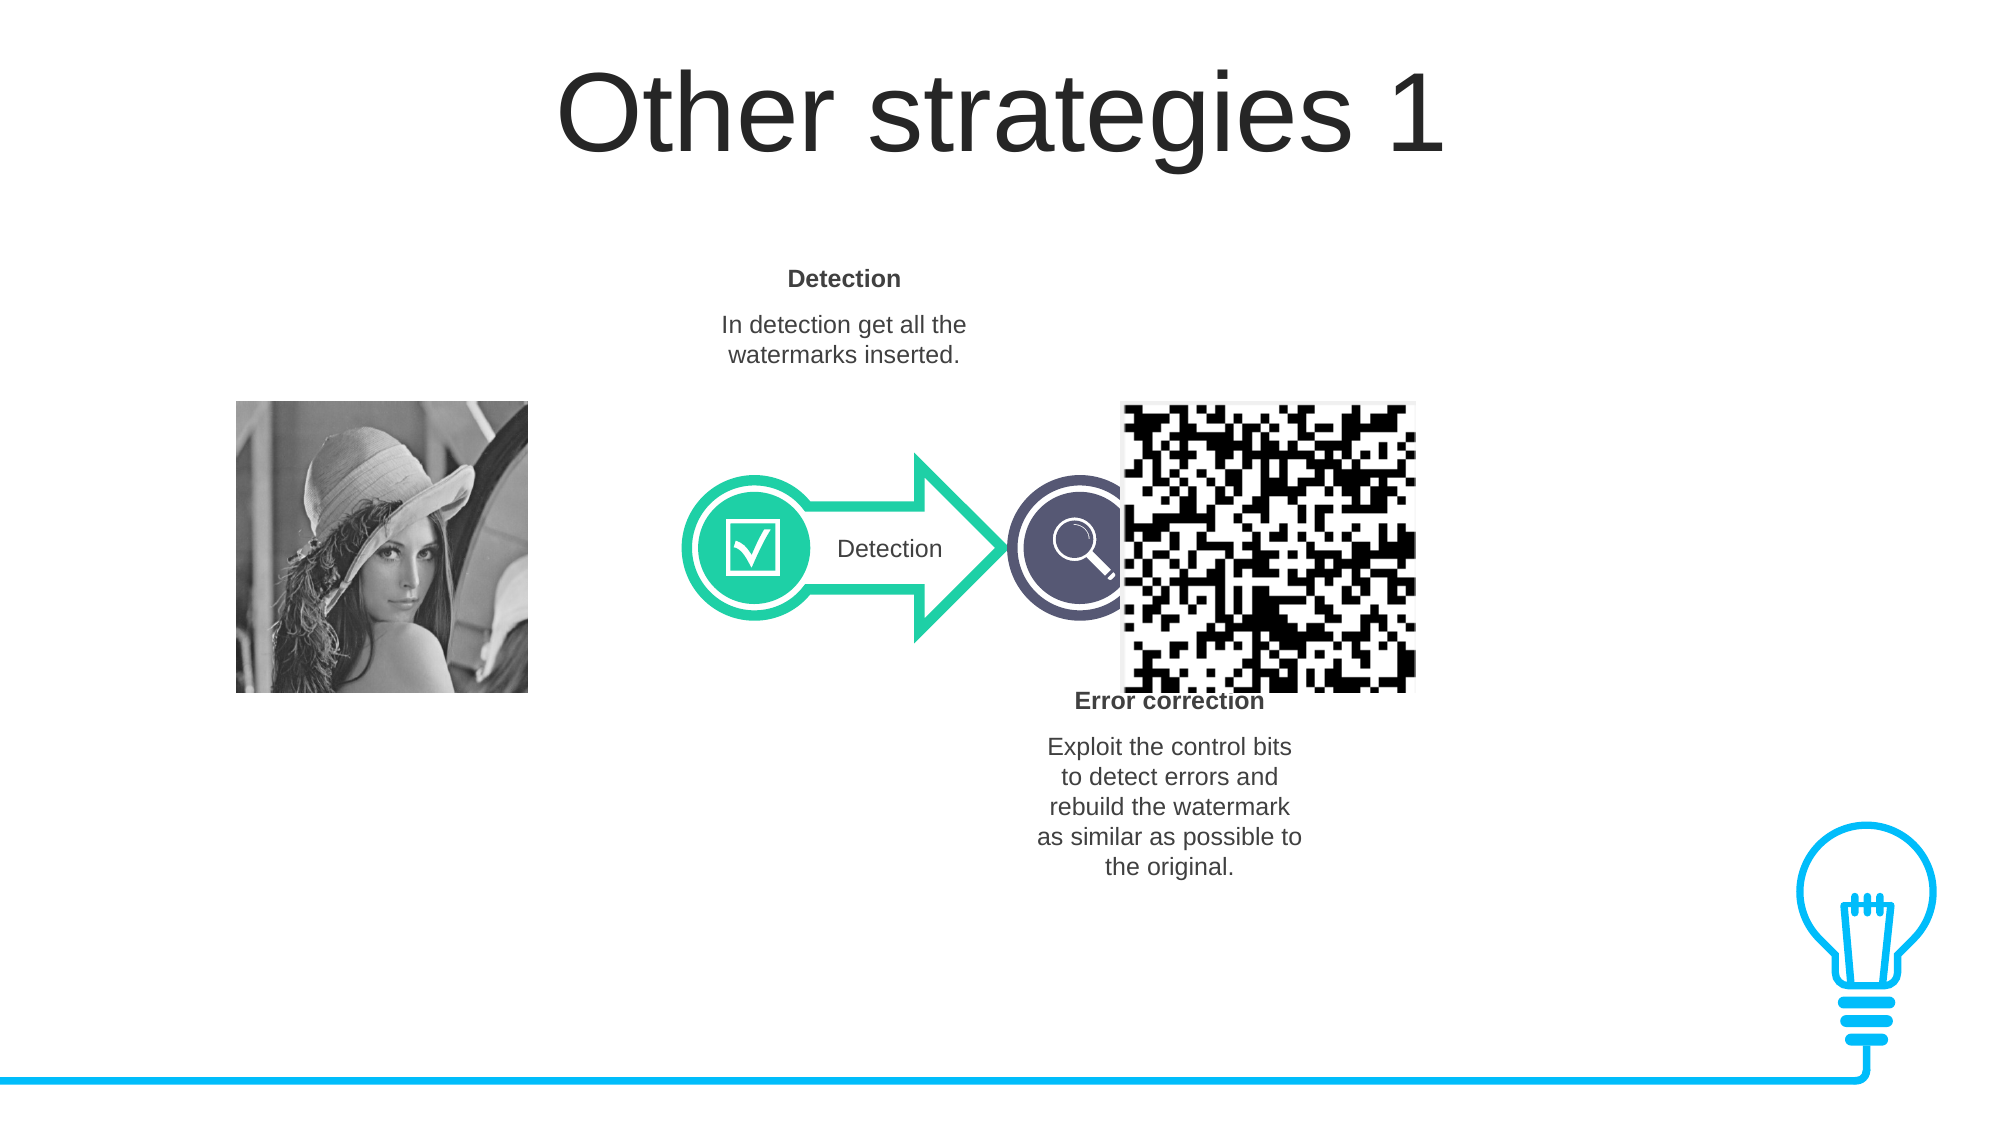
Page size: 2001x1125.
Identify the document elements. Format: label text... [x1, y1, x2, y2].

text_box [1020, 677, 1320, 890]
picture [236, 401, 528, 693]
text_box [1012, 465, 1120, 631]
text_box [686, 465, 1003, 631]
picture [1120, 401, 1416, 693]
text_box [695, 255, 994, 377]
list Other strategies 1 [53, 55, 1952, 175]
